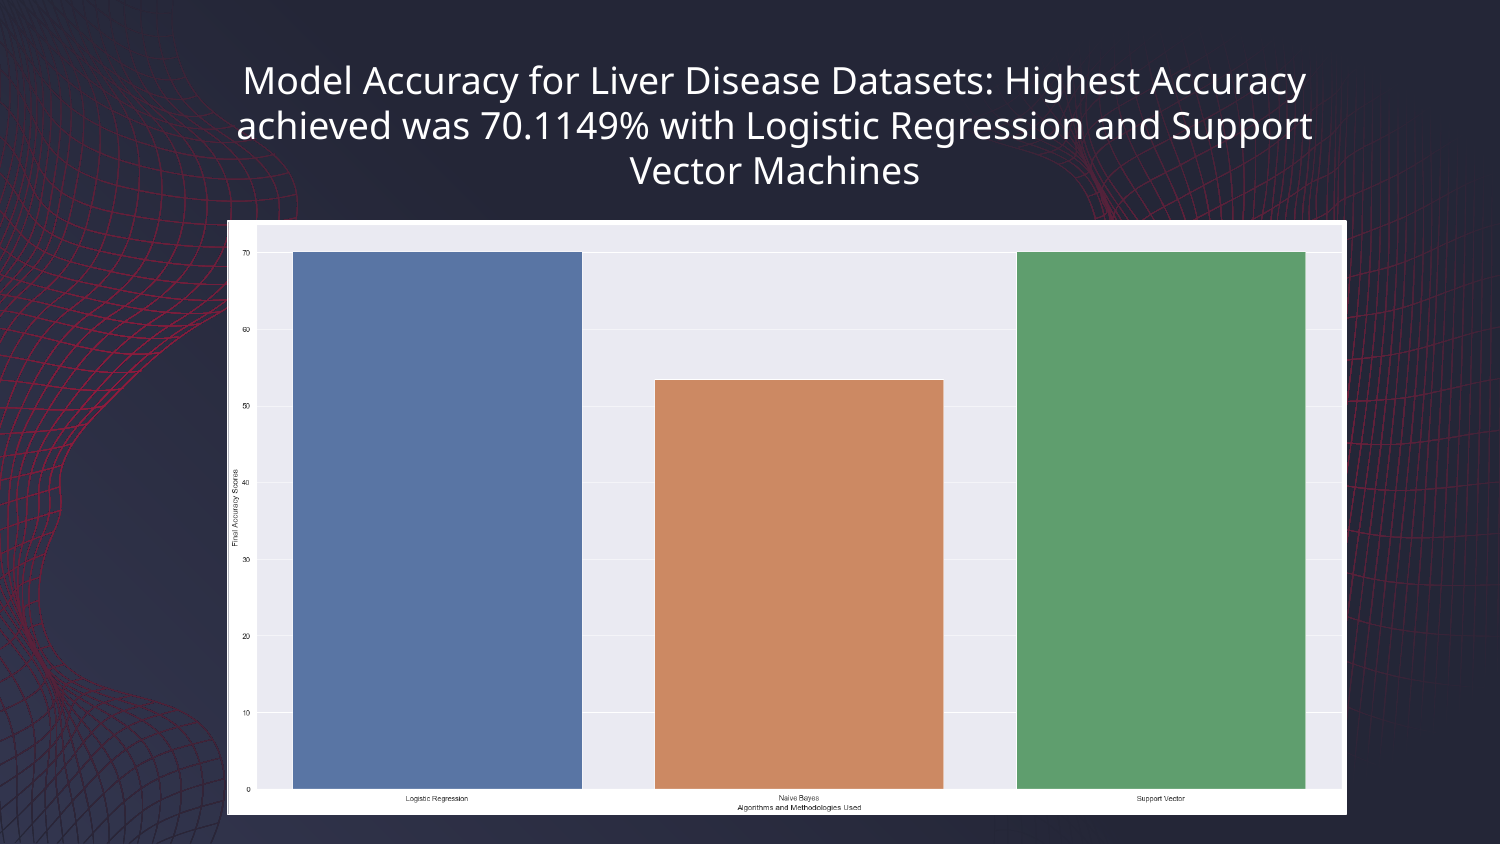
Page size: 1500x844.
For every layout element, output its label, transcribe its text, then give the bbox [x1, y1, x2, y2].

title Model Accuracy for Liver Disease Datasets: Highest Accuracy achieved was 70.1149% with Logistic Regression and Support Vector Machines [165, 46, 1385, 202]
picture [228, 221, 1346, 814]
